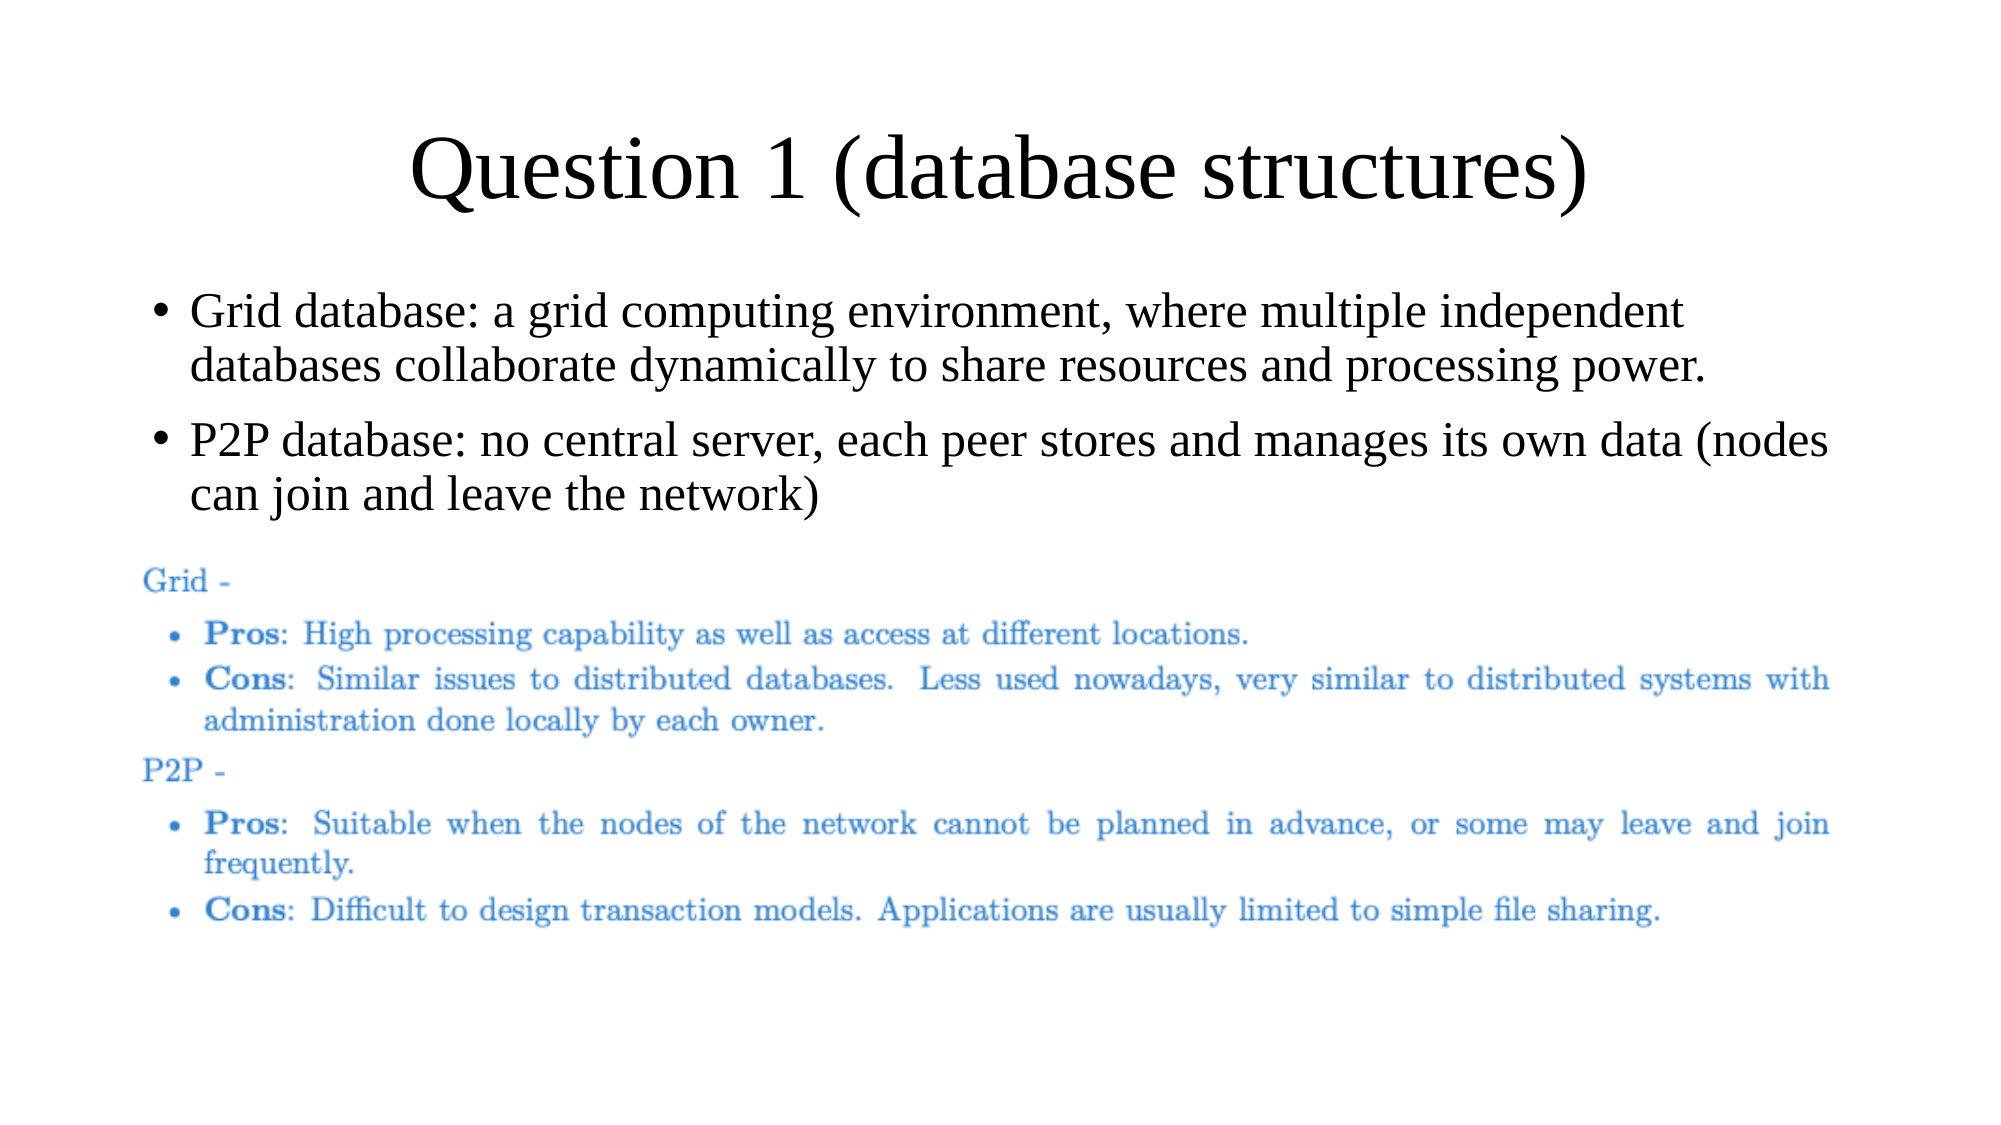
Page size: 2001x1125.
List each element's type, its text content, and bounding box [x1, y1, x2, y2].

title Question 1 (database structures) [137, 59, 1863, 277]
picture [136, 561, 1842, 934]
list Grid database: a grid computing environment, where multiple independent databases collaborate dynamically to share resources and processing power. P2P database: no central server, each peer stores and manages its own data (nodes can join and leave the network) [137, 277, 1863, 1014]
